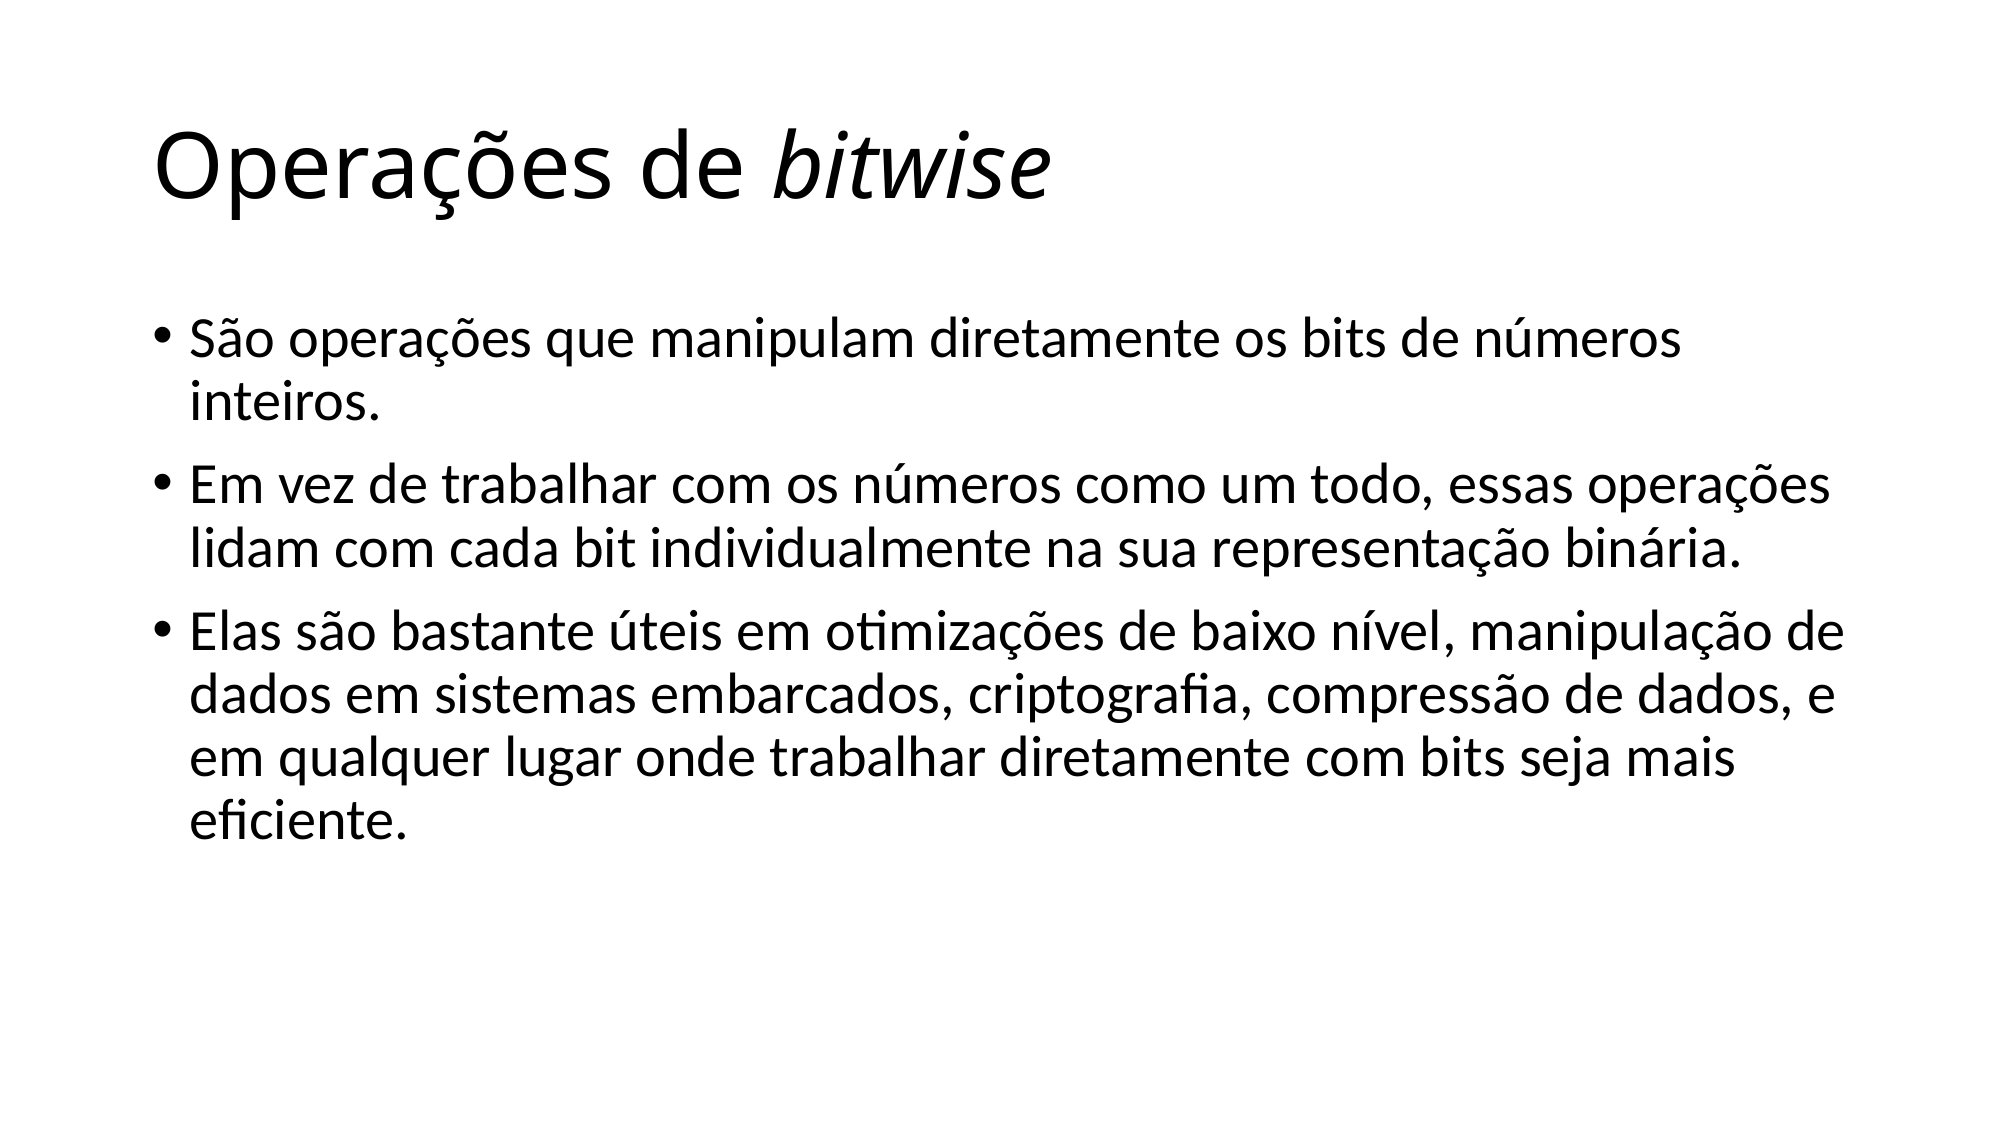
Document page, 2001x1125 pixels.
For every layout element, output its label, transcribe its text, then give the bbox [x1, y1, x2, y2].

title Operações de bitwise [137, 59, 1863, 278]
list São operações que manipulam diretamente os bits de números inteiros. Em vez de trabalhar com os números como um todo, essas operações lidam com cada bit individualmente na sua representação binária. Elas são bastante úteis em otimizações de baixo nível, manipulação de dados em sistemas embarcados, criptografia, compressão de dados, e em qualquer lugar onde trabalhar diretamente com bits seja mais eficiente. [137, 299, 1863, 1014]
